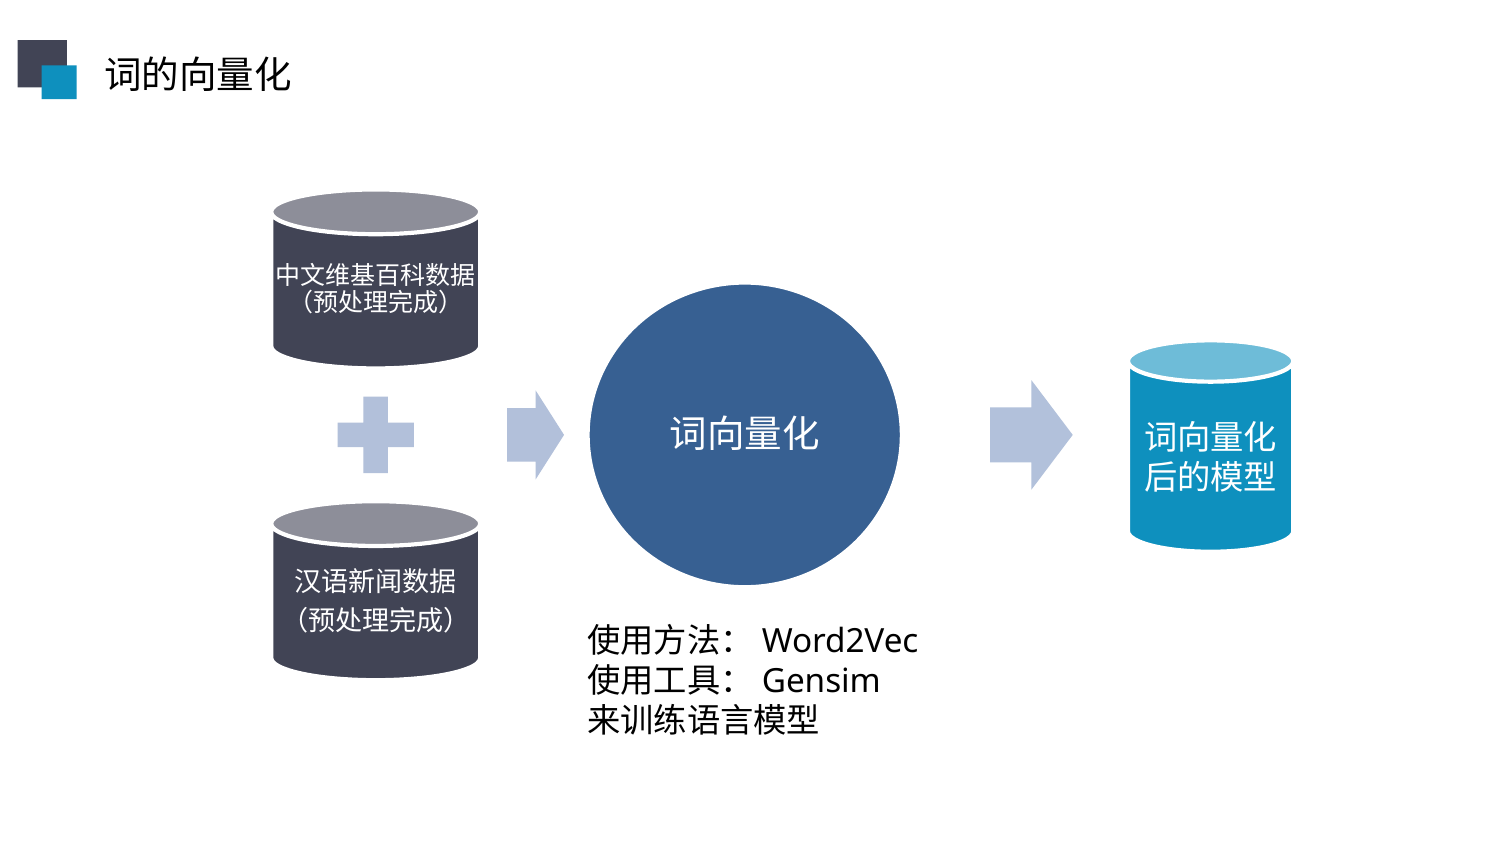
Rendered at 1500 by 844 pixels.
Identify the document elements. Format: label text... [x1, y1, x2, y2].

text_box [17, 39, 77, 100]
text_box 使用方法：Word2Vec 使用工具：Gensim 来训练语言模型 [572, 690, 975, 747]
text_box [995, 378, 1075, 492]
text_box 词向量化后的模型 [1125, 338, 1296, 554]
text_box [182, 189, 991, 681]
text_box 词的向量化 [89, 43, 307, 104]
